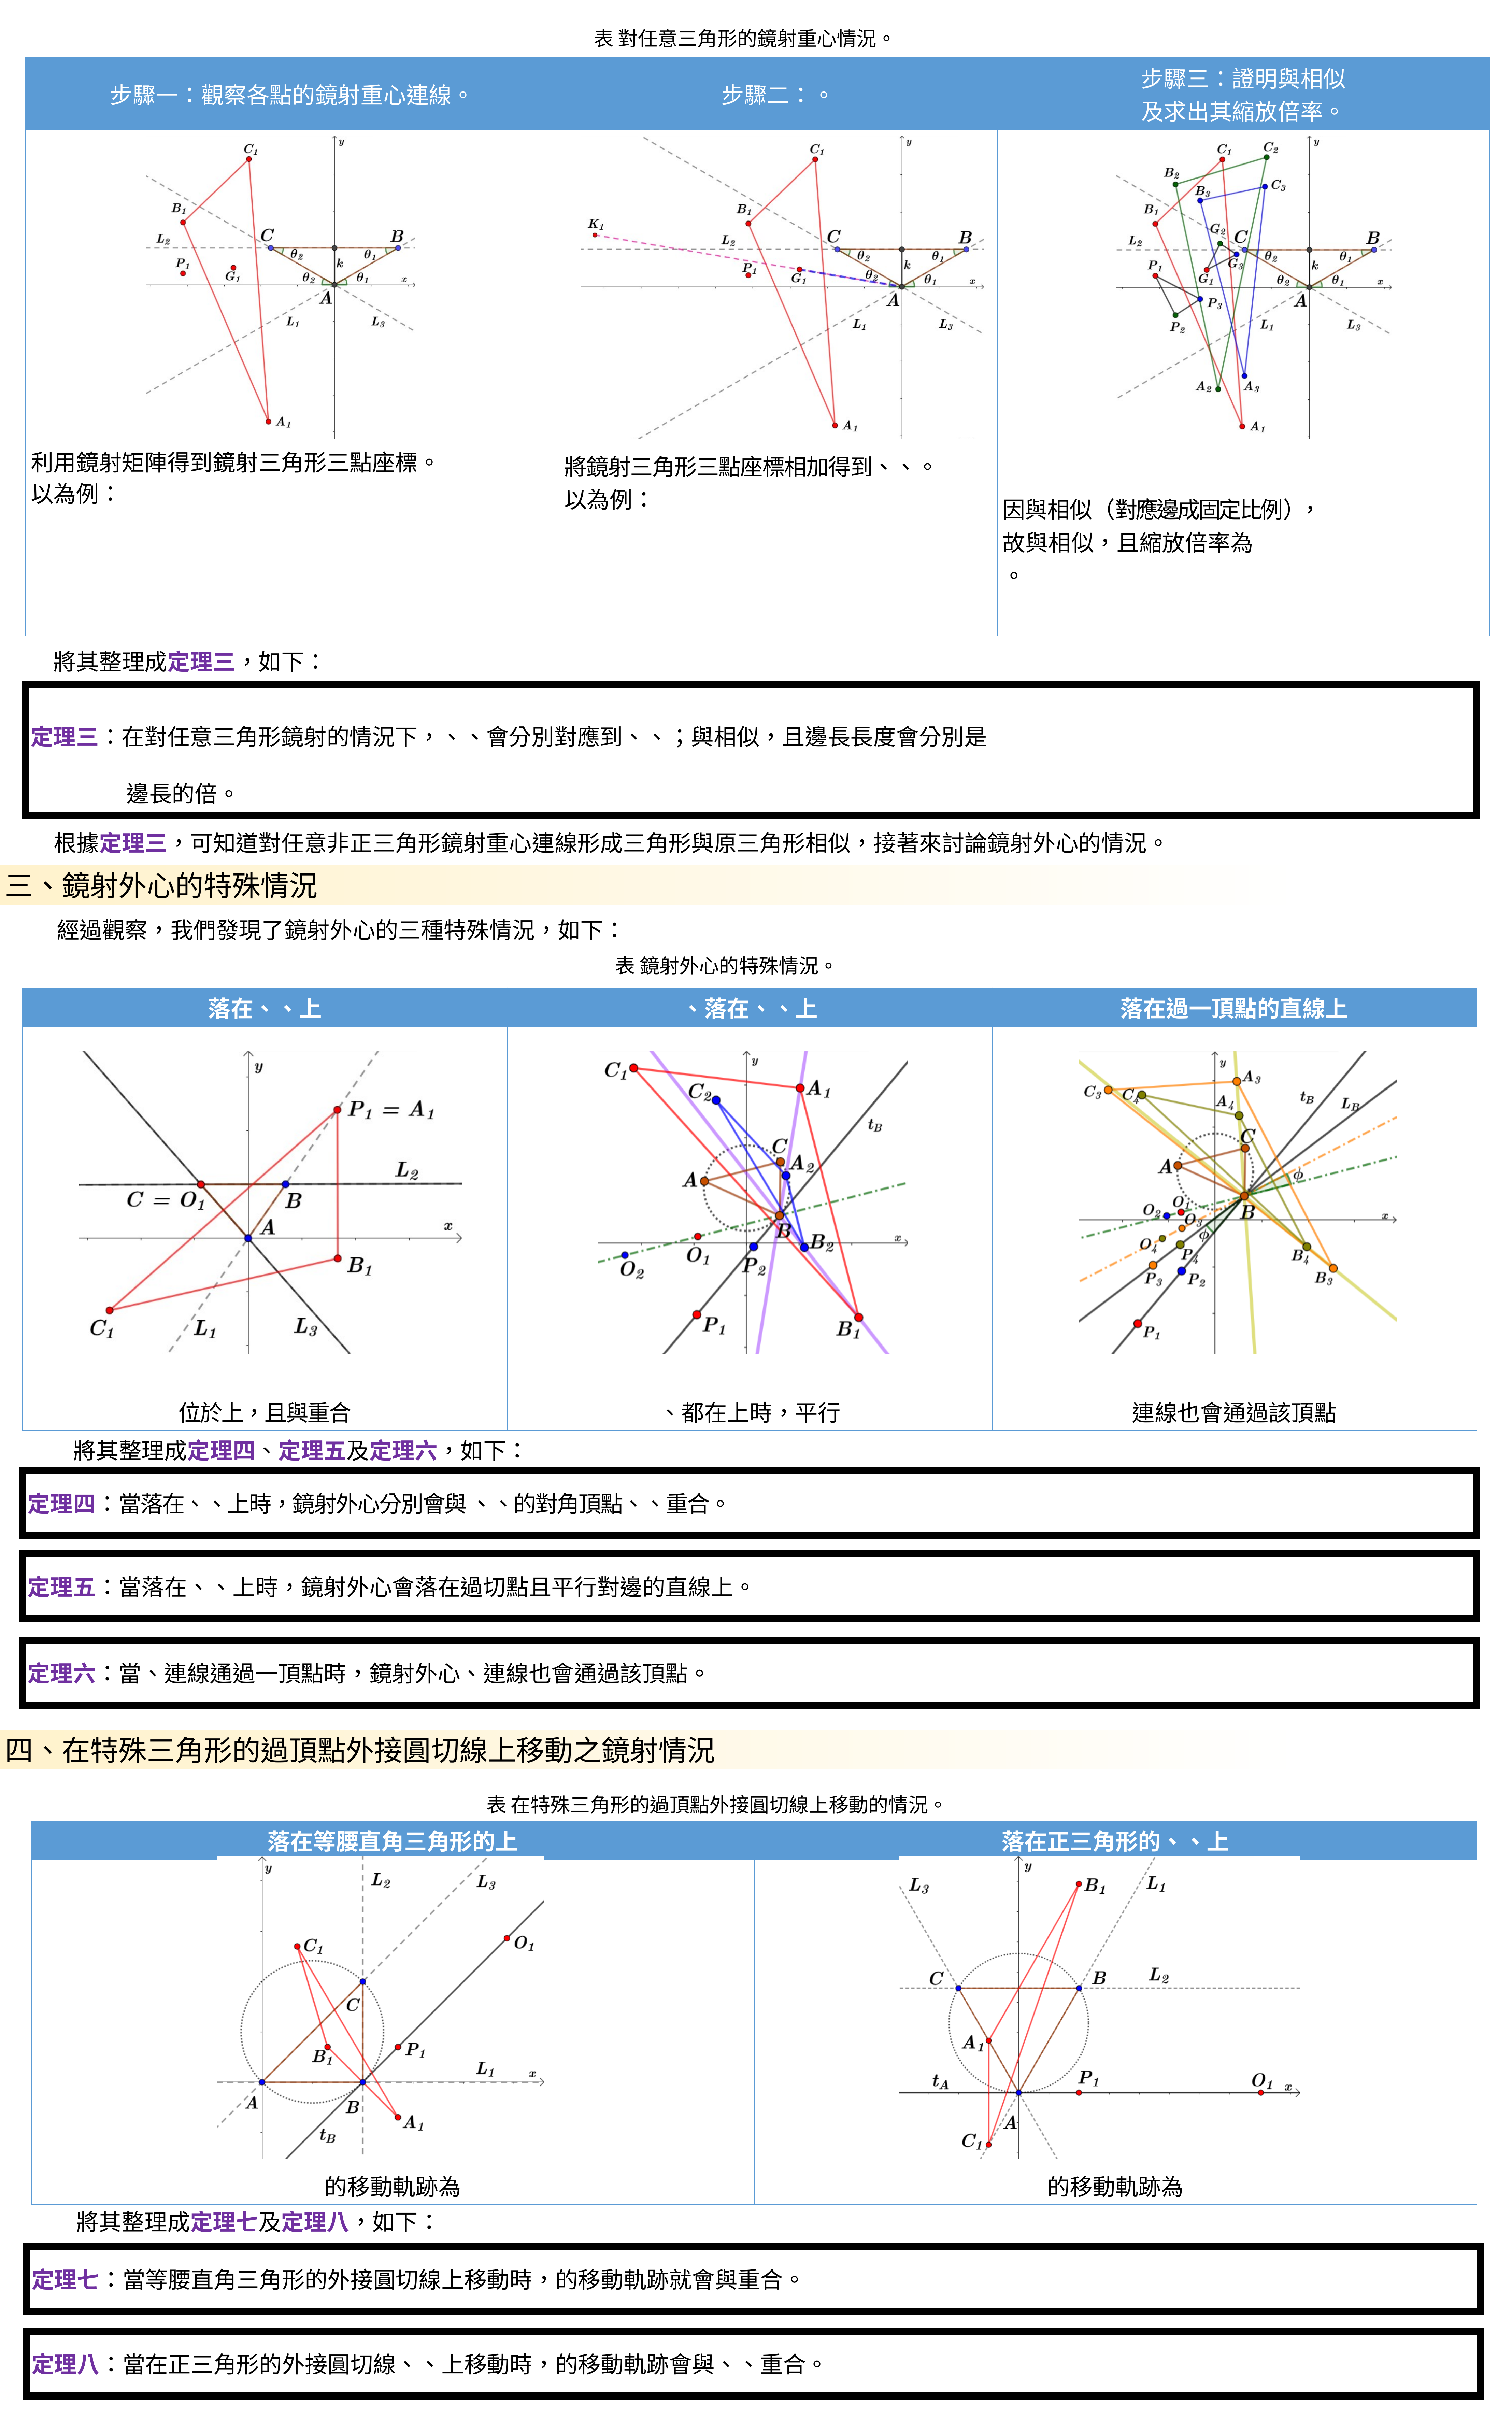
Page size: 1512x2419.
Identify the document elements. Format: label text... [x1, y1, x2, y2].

picture [598, 1051, 908, 1354]
picture [1079, 1051, 1397, 1354]
picture [146, 136, 415, 439]
text_box 三、鏡射外心的特殊情況 [0, 865, 1298, 905]
text_box 將其整理成定理七及定理八，如下： [26, 2191, 1480, 2237]
text_box 將其整理成定理四、定理五及定理六，如下： [23, 1420, 1451, 1466]
picture [1116, 136, 1392, 439]
text_box 將其整理成定理三，如下： [23, 645, 416, 678]
text_box 經過觀察，我們發現了鏡射外心的三種特殊情況，如下： [26, 913, 1392, 946]
picture [79, 1051, 462, 1354]
text_box 根據定理三，可知道對任意非正三角形鏡射重心連線形成三角形與原三角形相似，接著來討論鏡射外心的情況。 [23, 826, 1388, 859]
picture [217, 1856, 544, 2159]
picture [899, 1856, 1300, 2159]
text_box [75, 1233, 79, 1254]
picture [581, 136, 984, 439]
